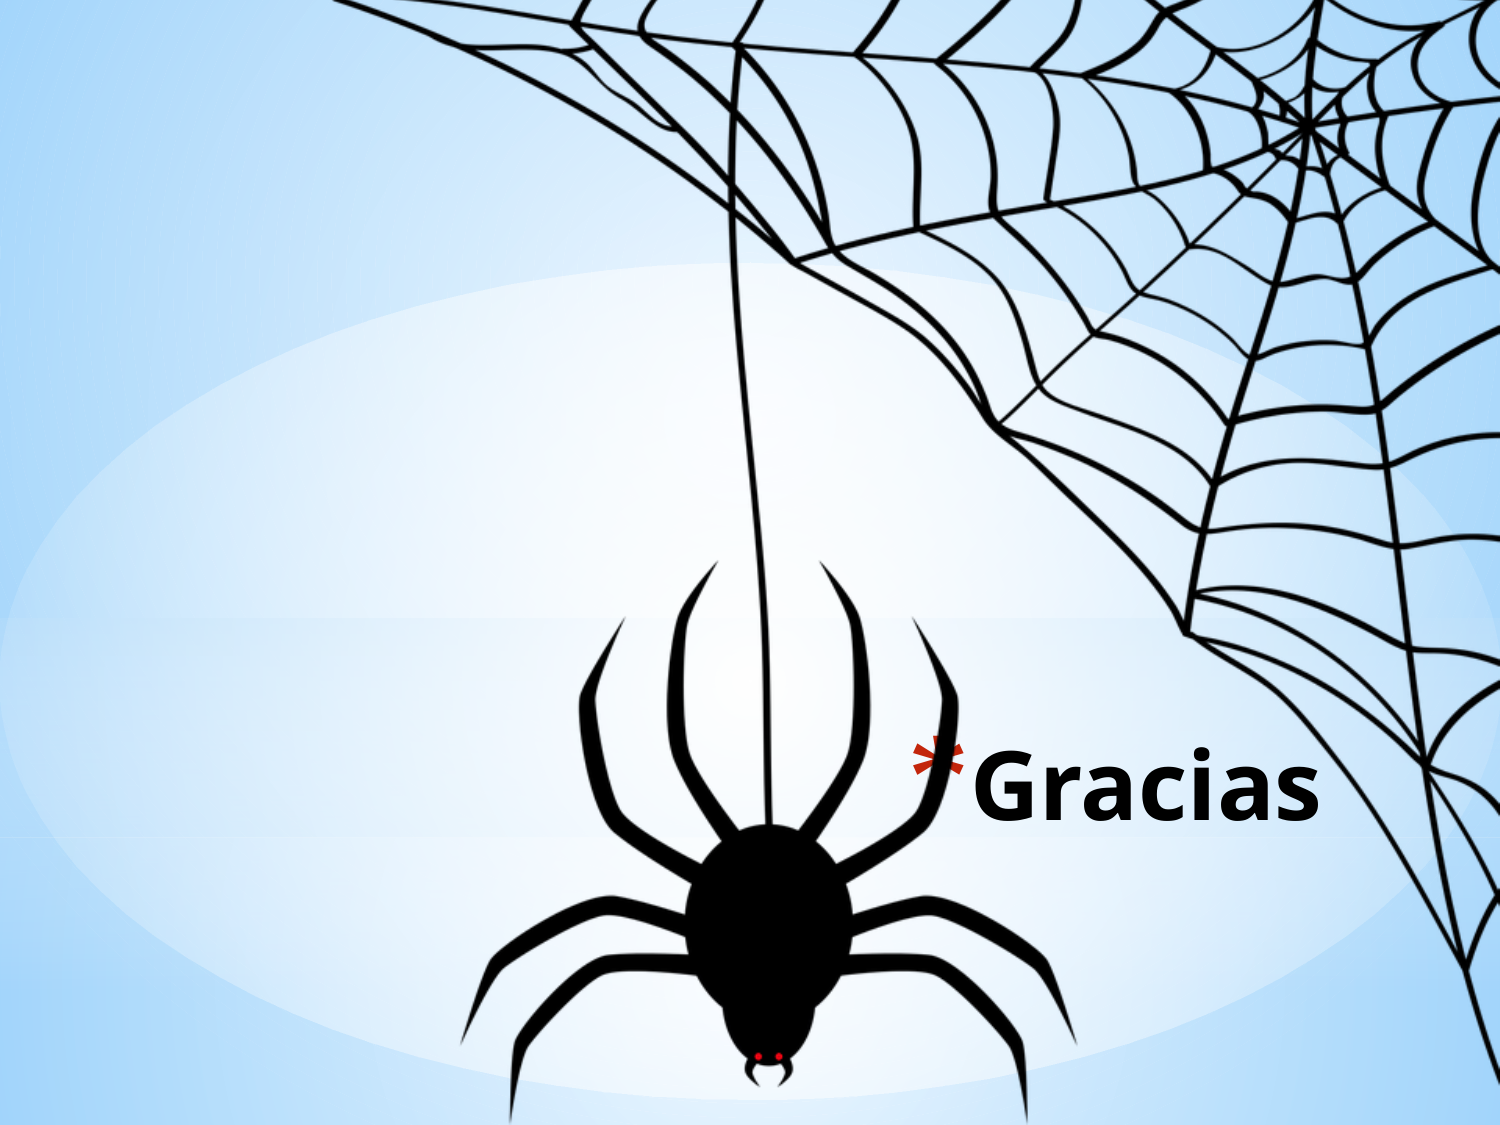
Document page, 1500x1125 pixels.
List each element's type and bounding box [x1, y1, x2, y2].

picture [273, 0, 1500, 1125]
